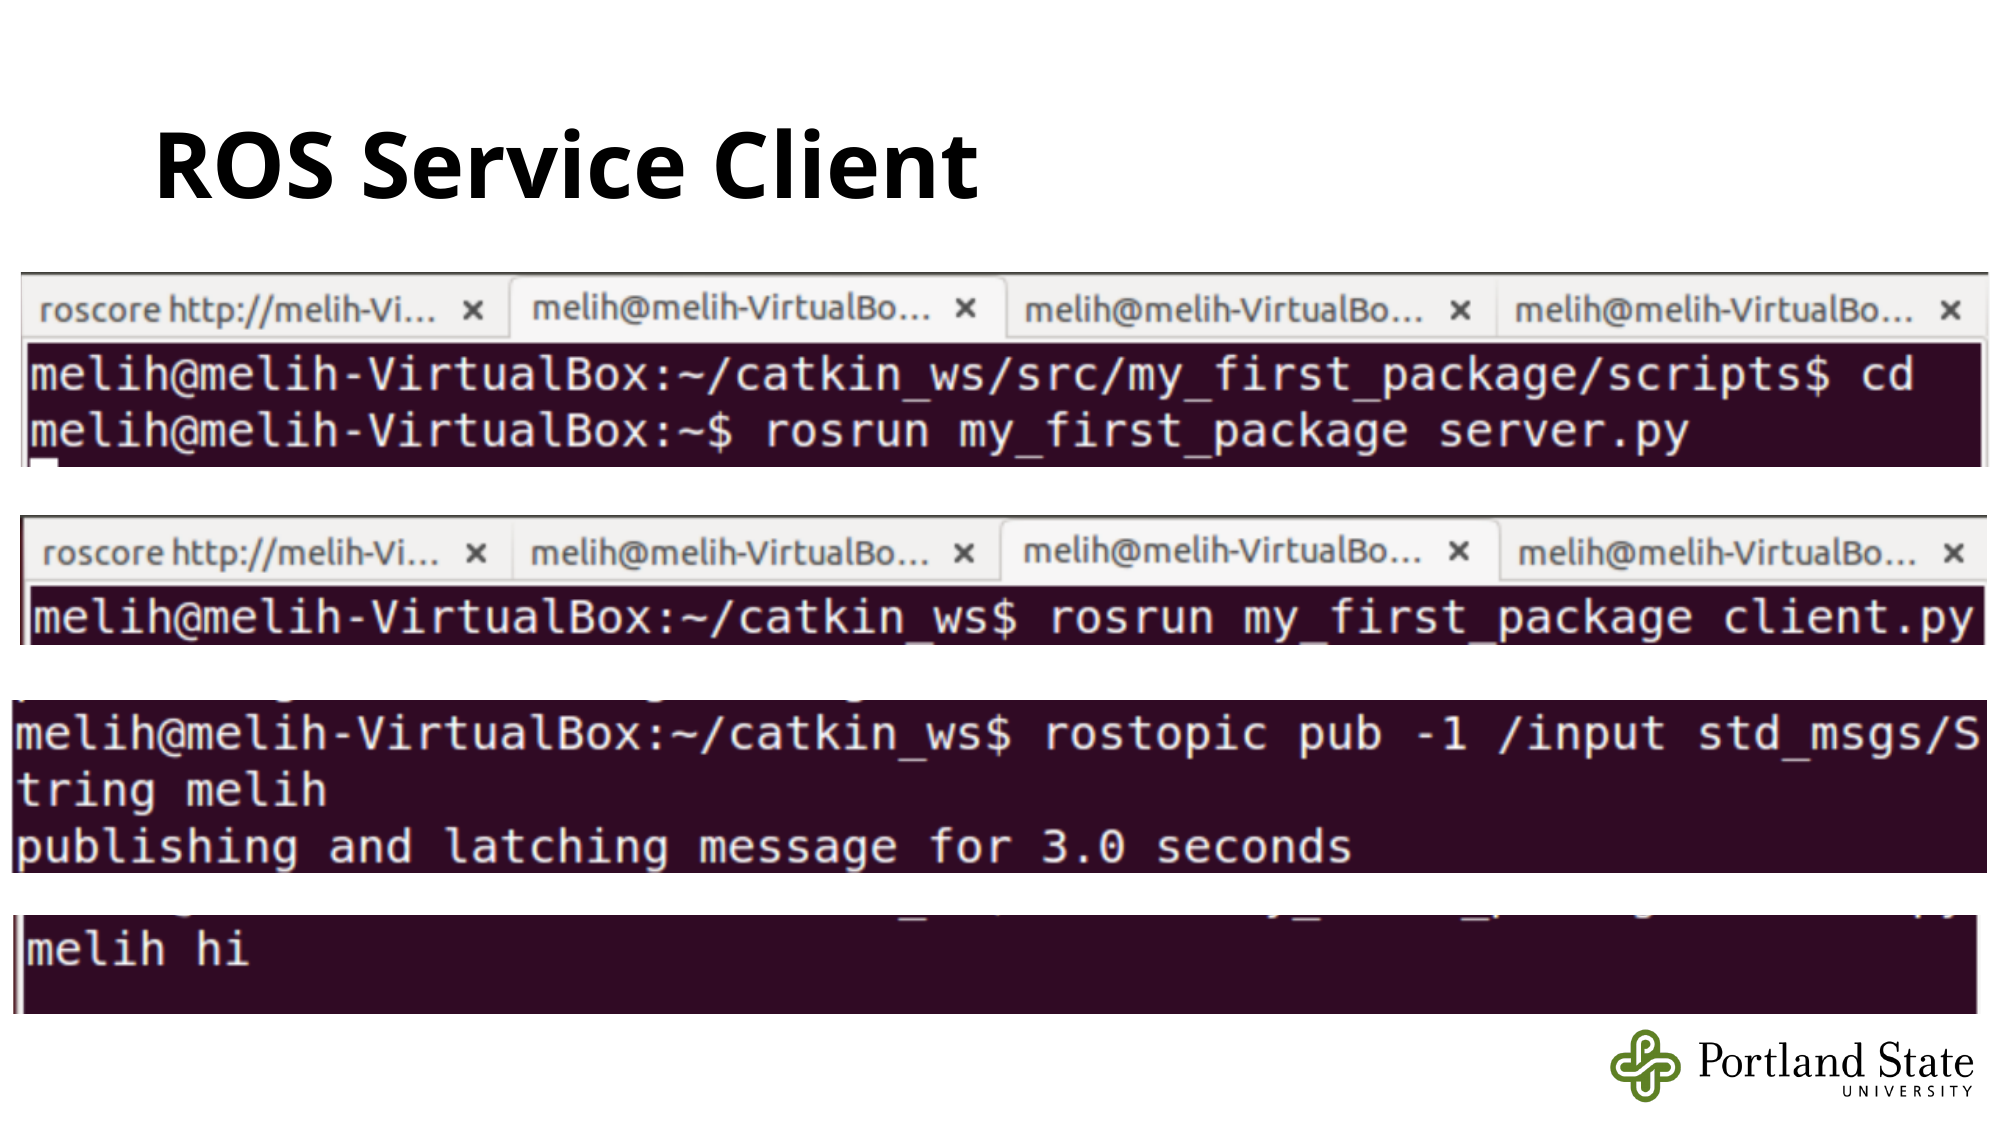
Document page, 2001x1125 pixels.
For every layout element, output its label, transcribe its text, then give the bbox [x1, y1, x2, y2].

picture [20, 272, 1990, 467]
picture [20, 515, 1987, 645]
picture [11, 700, 1987, 873]
title ROS Service Client [137, 59, 1863, 272]
picture [13, 915, 1987, 1118]
